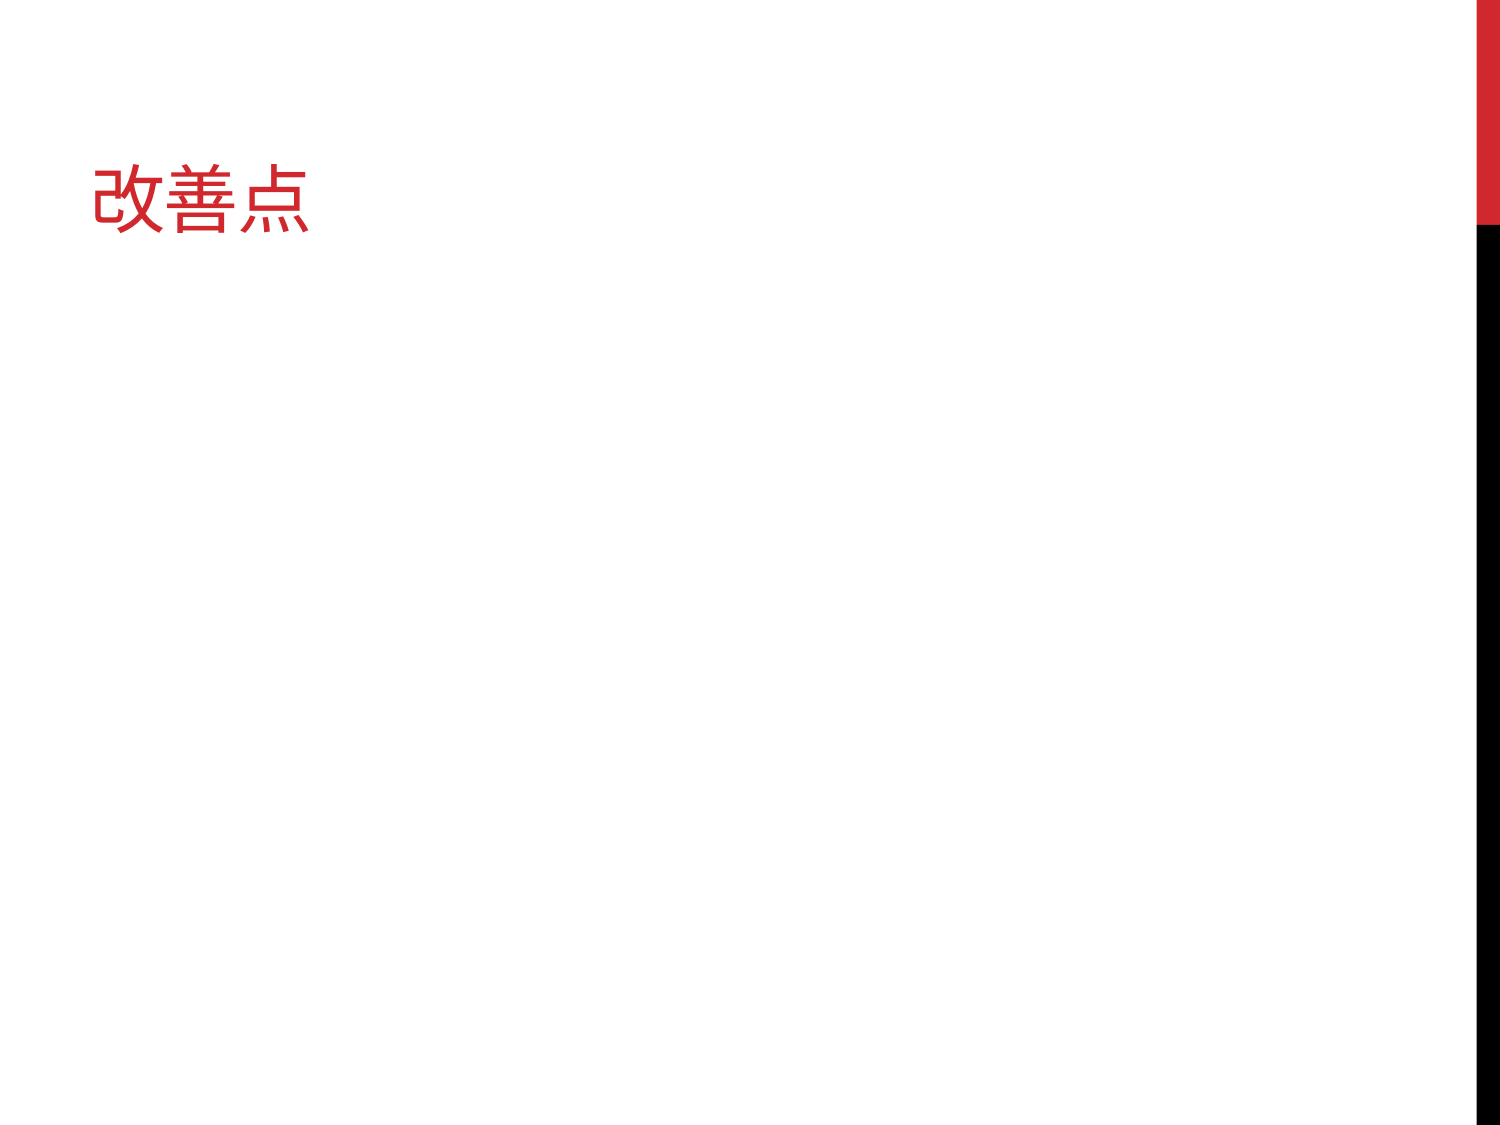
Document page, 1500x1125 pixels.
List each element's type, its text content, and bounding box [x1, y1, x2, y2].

title 改善点 [75, 25, 1025, 250]
